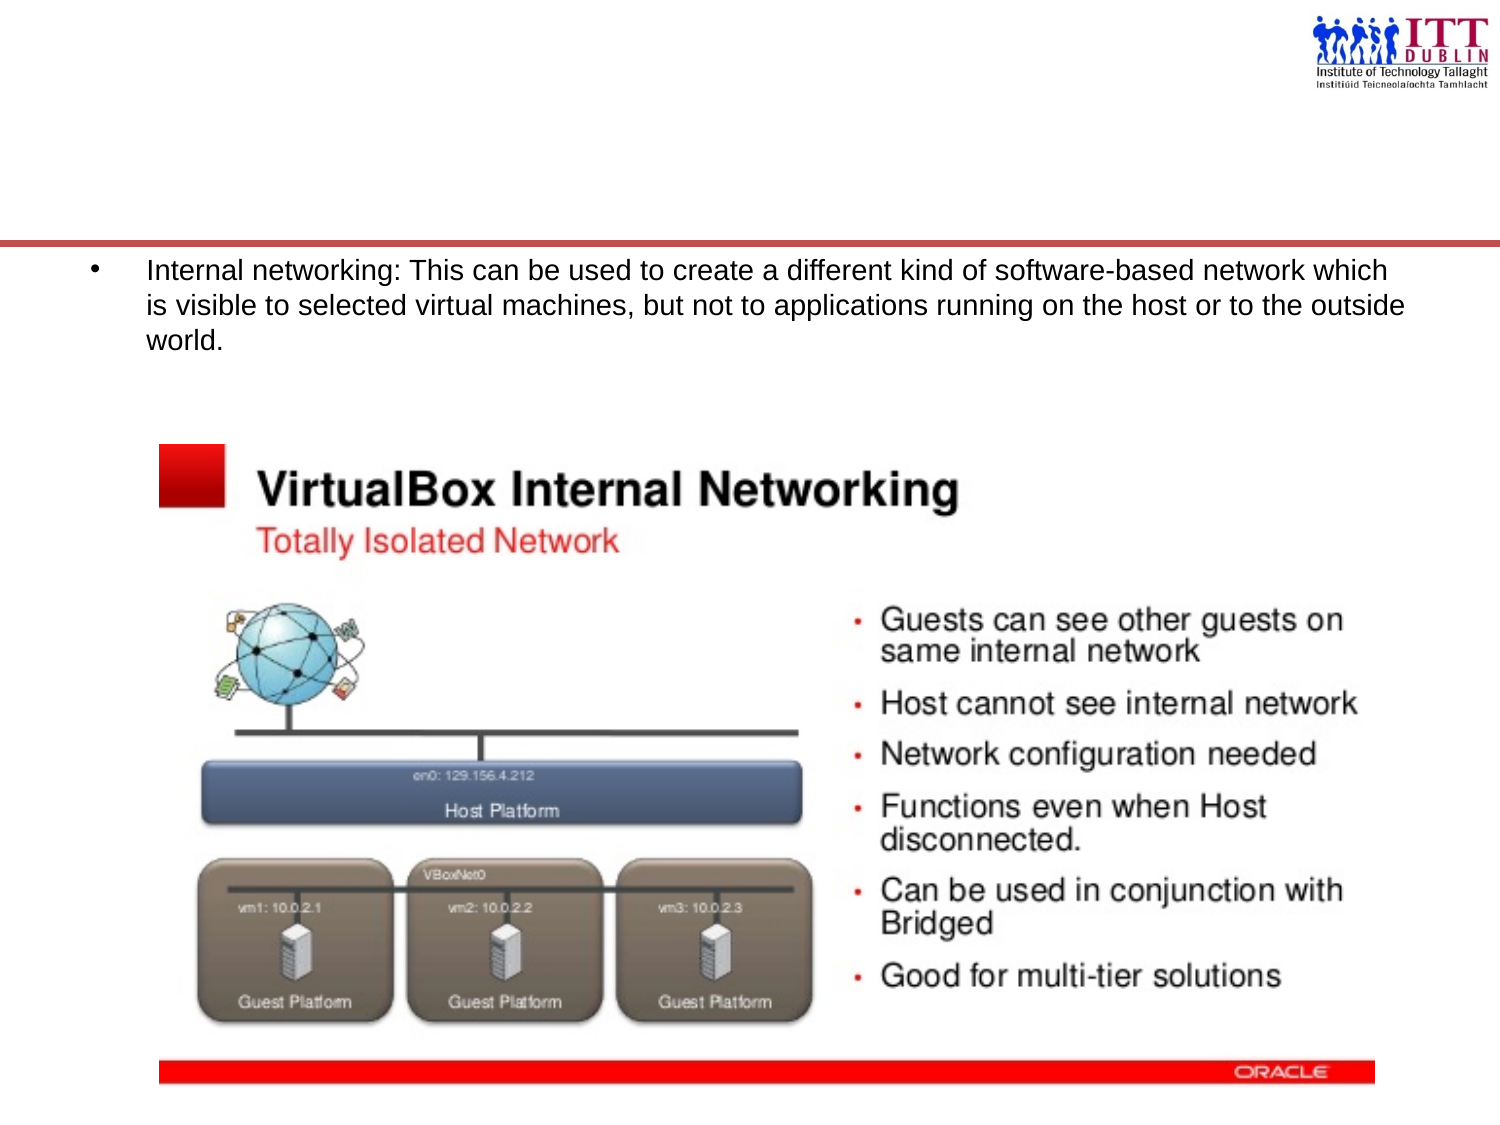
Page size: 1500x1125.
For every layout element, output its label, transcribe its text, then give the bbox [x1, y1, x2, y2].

list Internal networking: This can be used to create a different kind of software-based network which is visible to selected virtual machines, but not to applications running on the host or to the outside world. [74, 243, 1426, 398]
picture [1309, 7, 1495, 96]
picture [159, 444, 1376, 1097]
